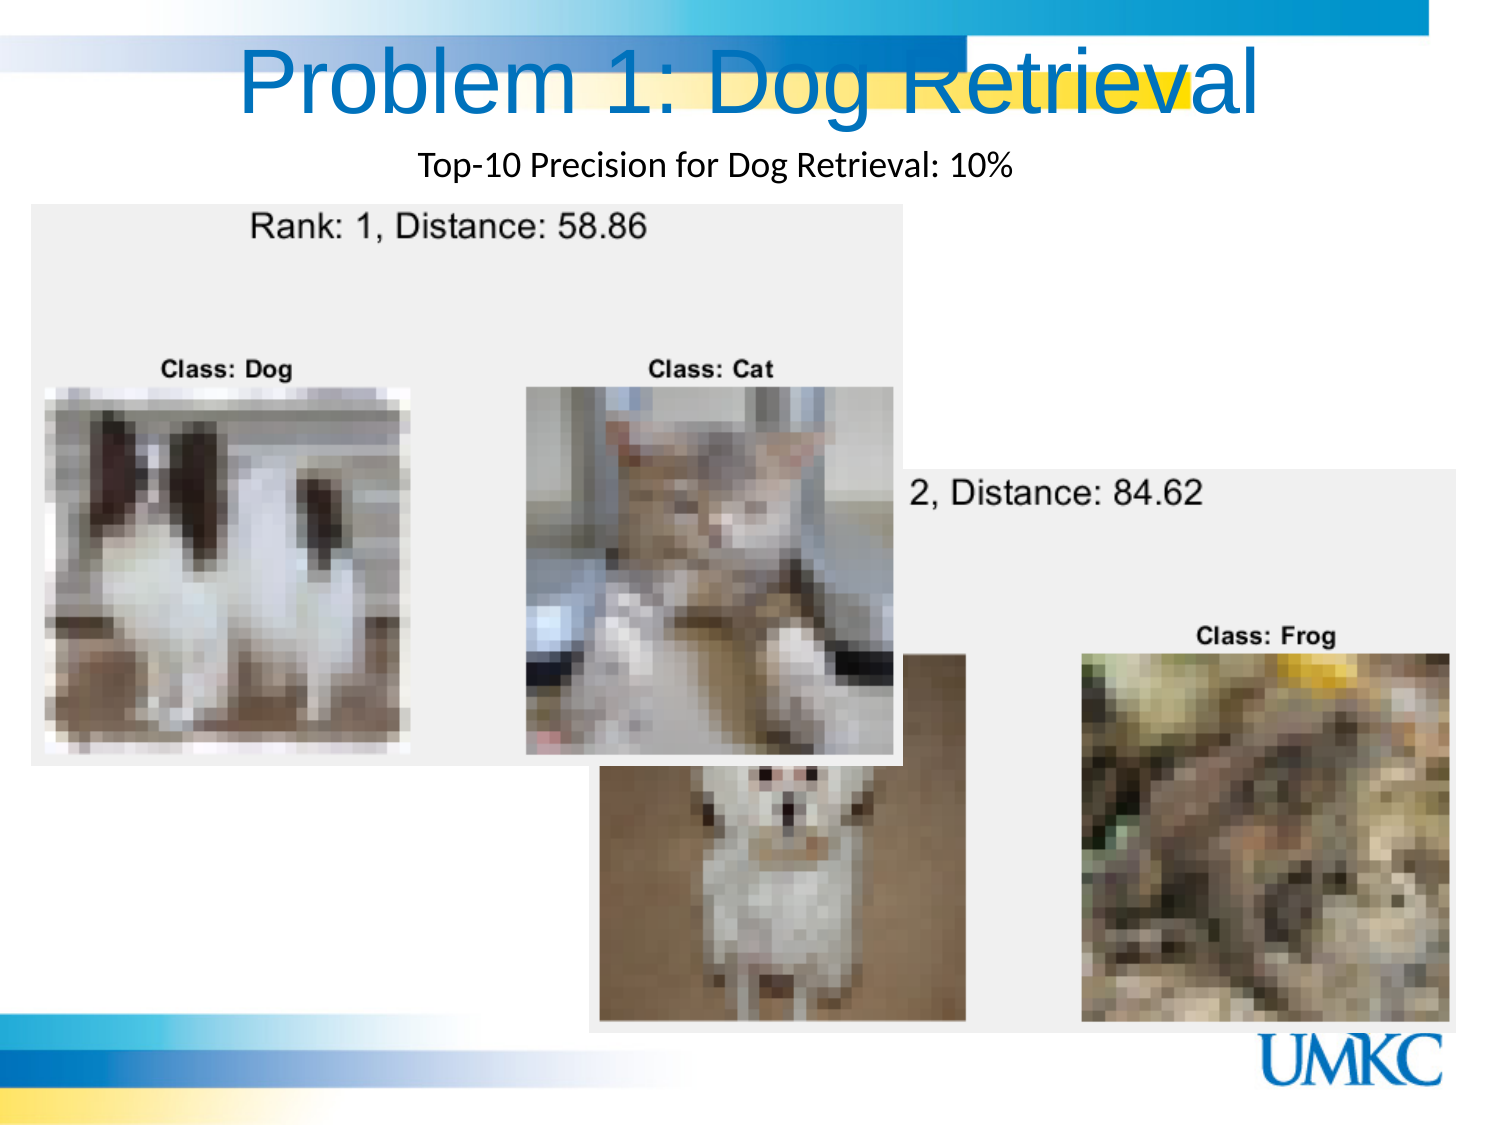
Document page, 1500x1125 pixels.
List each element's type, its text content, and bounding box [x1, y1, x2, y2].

title Problem 1: Dog Retrieval [75, 1, 1425, 152]
picture [0, 0, 1500, 1125]
text_box Top-10 Precision for Dog Retrieval: 10% [402, 132, 1030, 193]
